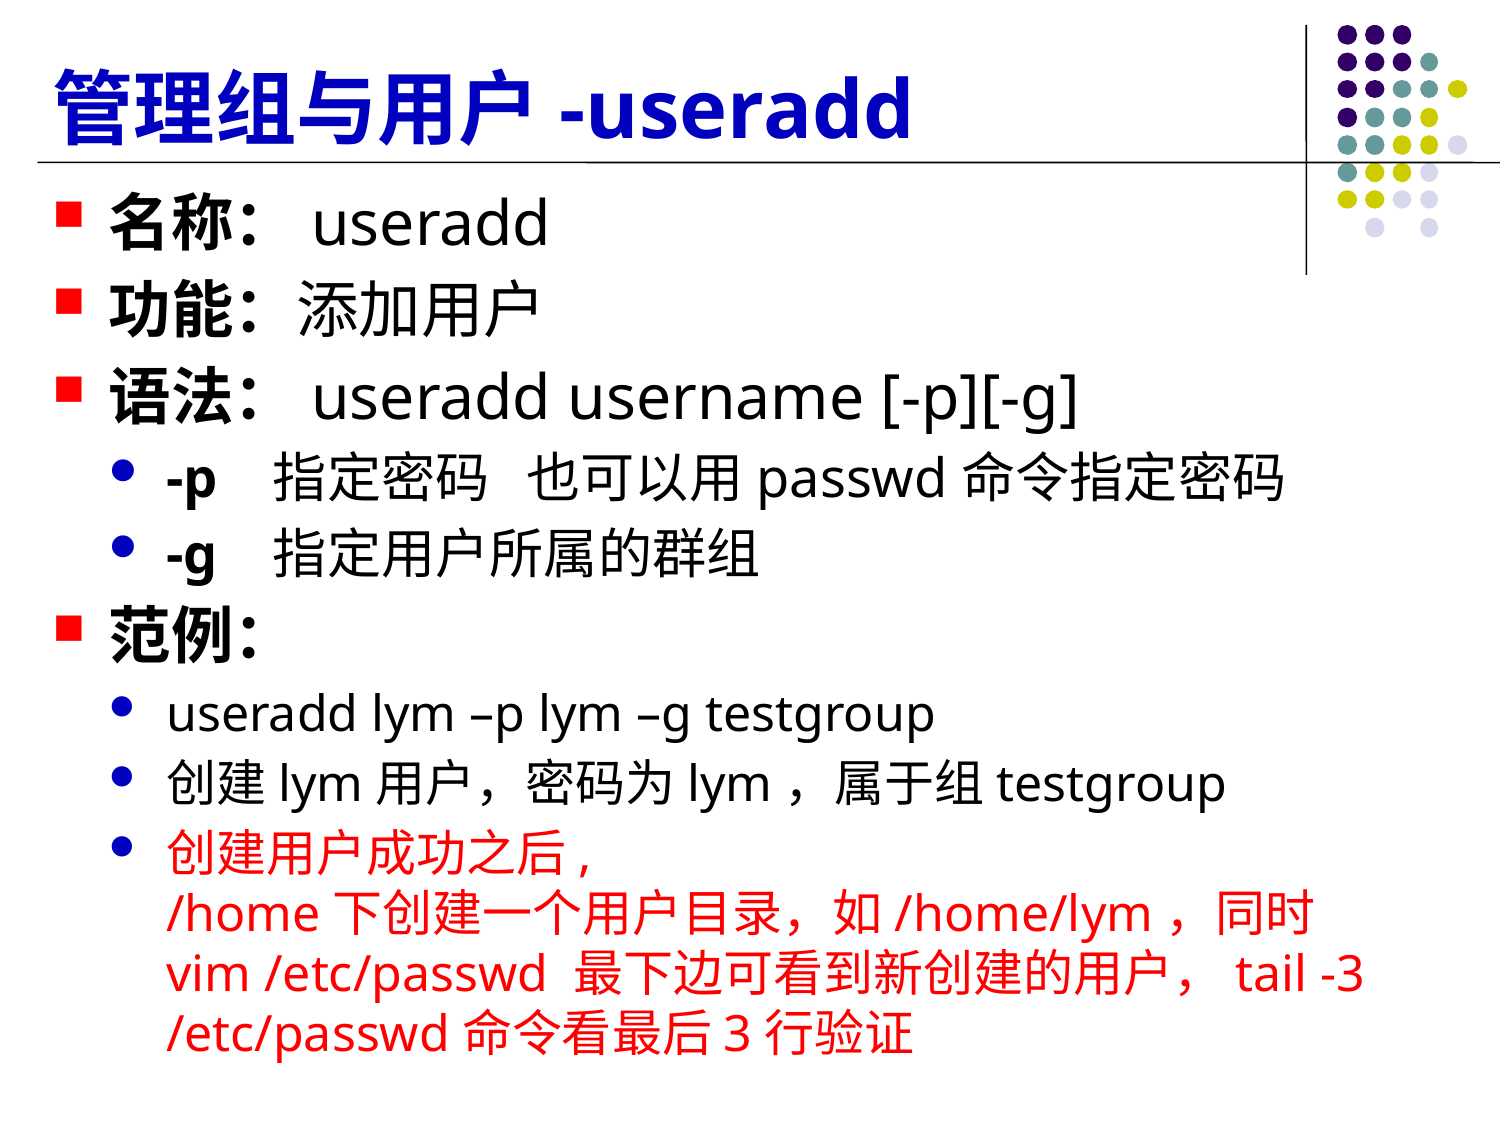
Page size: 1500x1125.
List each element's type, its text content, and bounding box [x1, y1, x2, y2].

title 管理组与用户-useradd [37, 20, 1313, 163]
list 名称：useradd 功能：添加用户 语法：useradd username [-p][-g] -p 指定密码 也可以用passwd命令指定密码 -g 指定用户所属的群组 范例： useradd lym –p lym –g testgroup 创建lym用户，密码为lym，属于组testgroup 创建用户成功之后, /home下创建一个用户目录，如/home/lym，同时vim /etc/passwd 最下边可看到新创建的用户，tail -3 /etc/passwd命令看最后3行验证 [37, 174, 1475, 1088]
